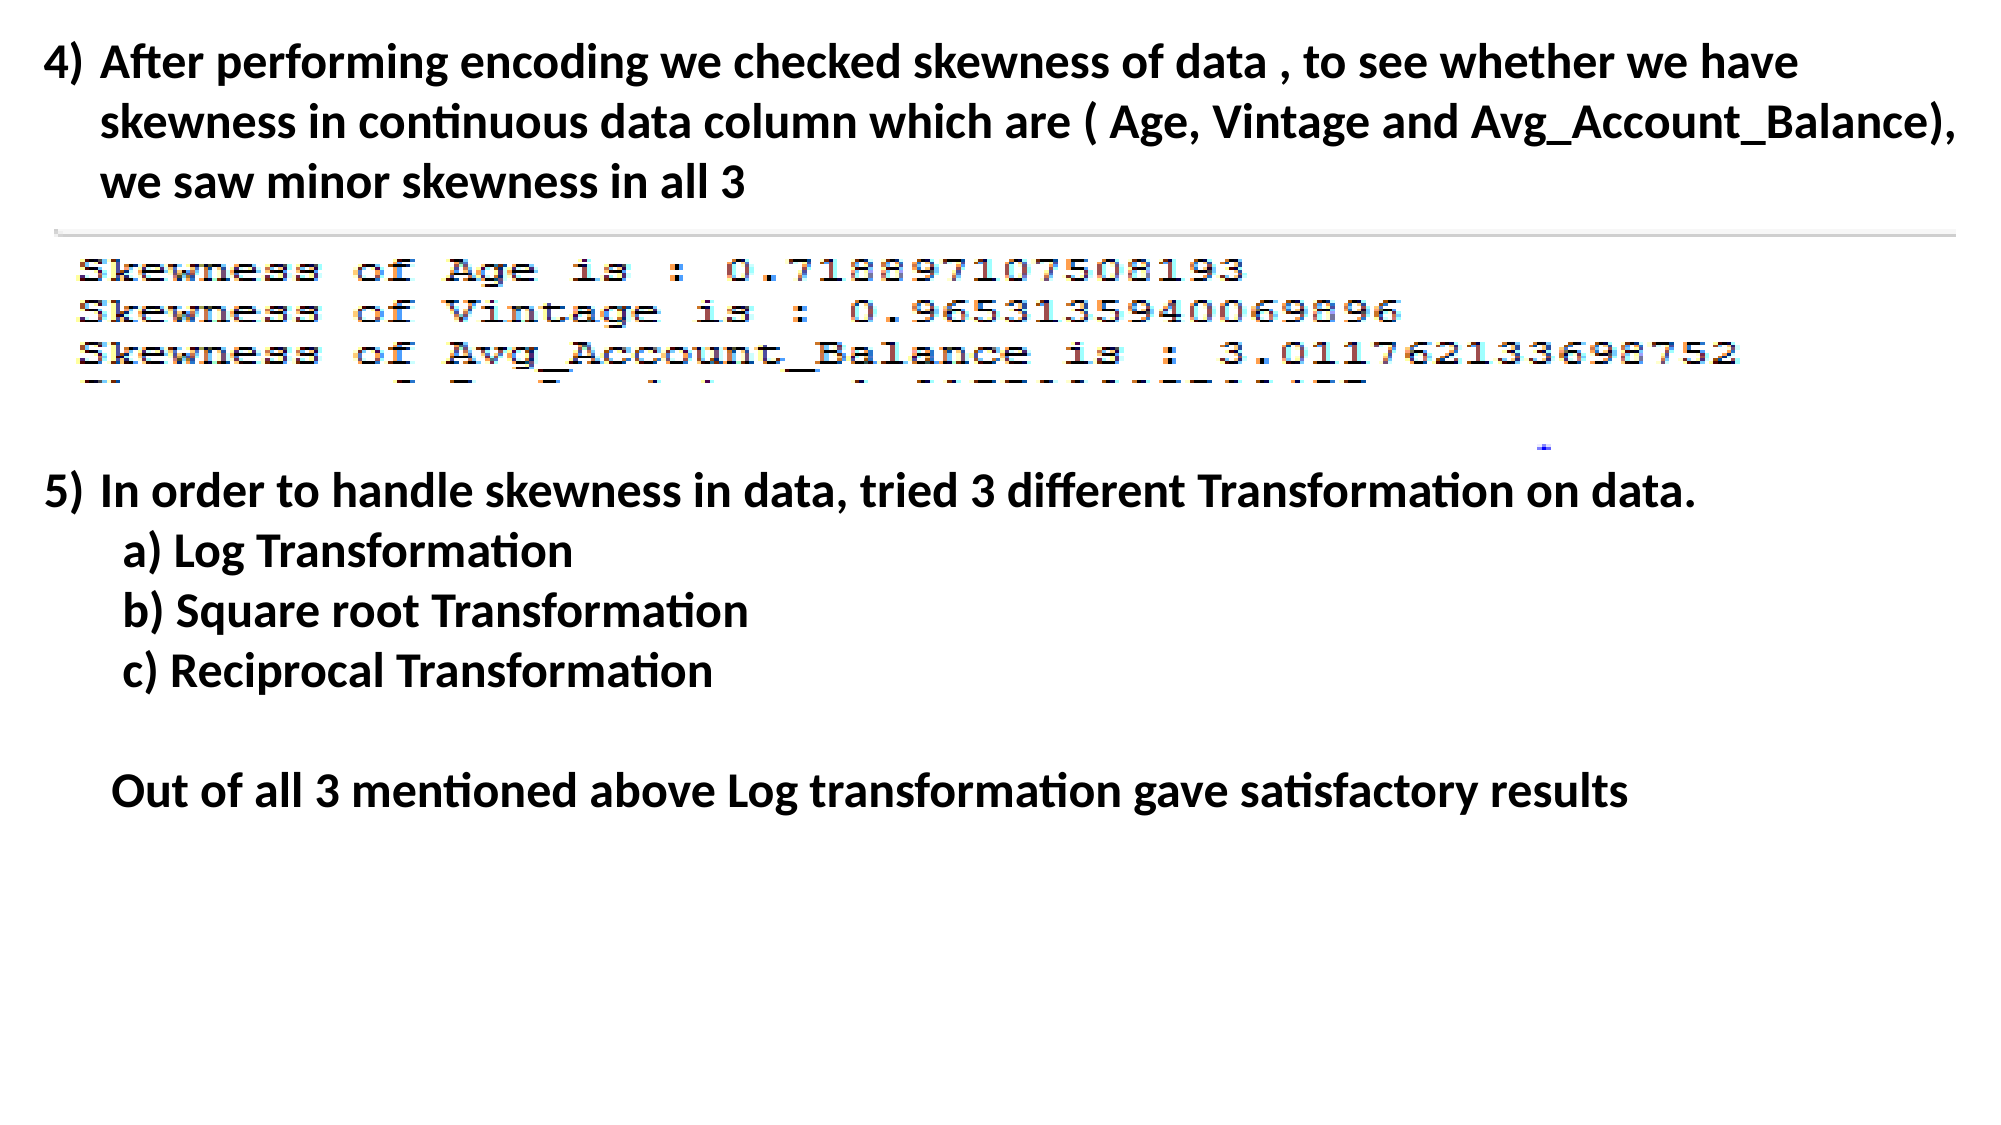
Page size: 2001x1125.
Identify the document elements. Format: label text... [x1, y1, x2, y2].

picture [28, 229, 1956, 450]
text_box After performing encoding we checked skewness of data , to see whether we have skewness in continuous data column which are ( Age, Vintage and Avg_Account_Balance), we saw minor skewness in all 3 [28, 20, 2000, 306]
text_box In order to handle skewness in data, tried 3 different Transformation on data. a) Log Transformation b) Square root Transformation c) Reciprocal Transformation Out of all 3 mentioned above Log transformation gave satisfactory results [28, 449, 1977, 885]
